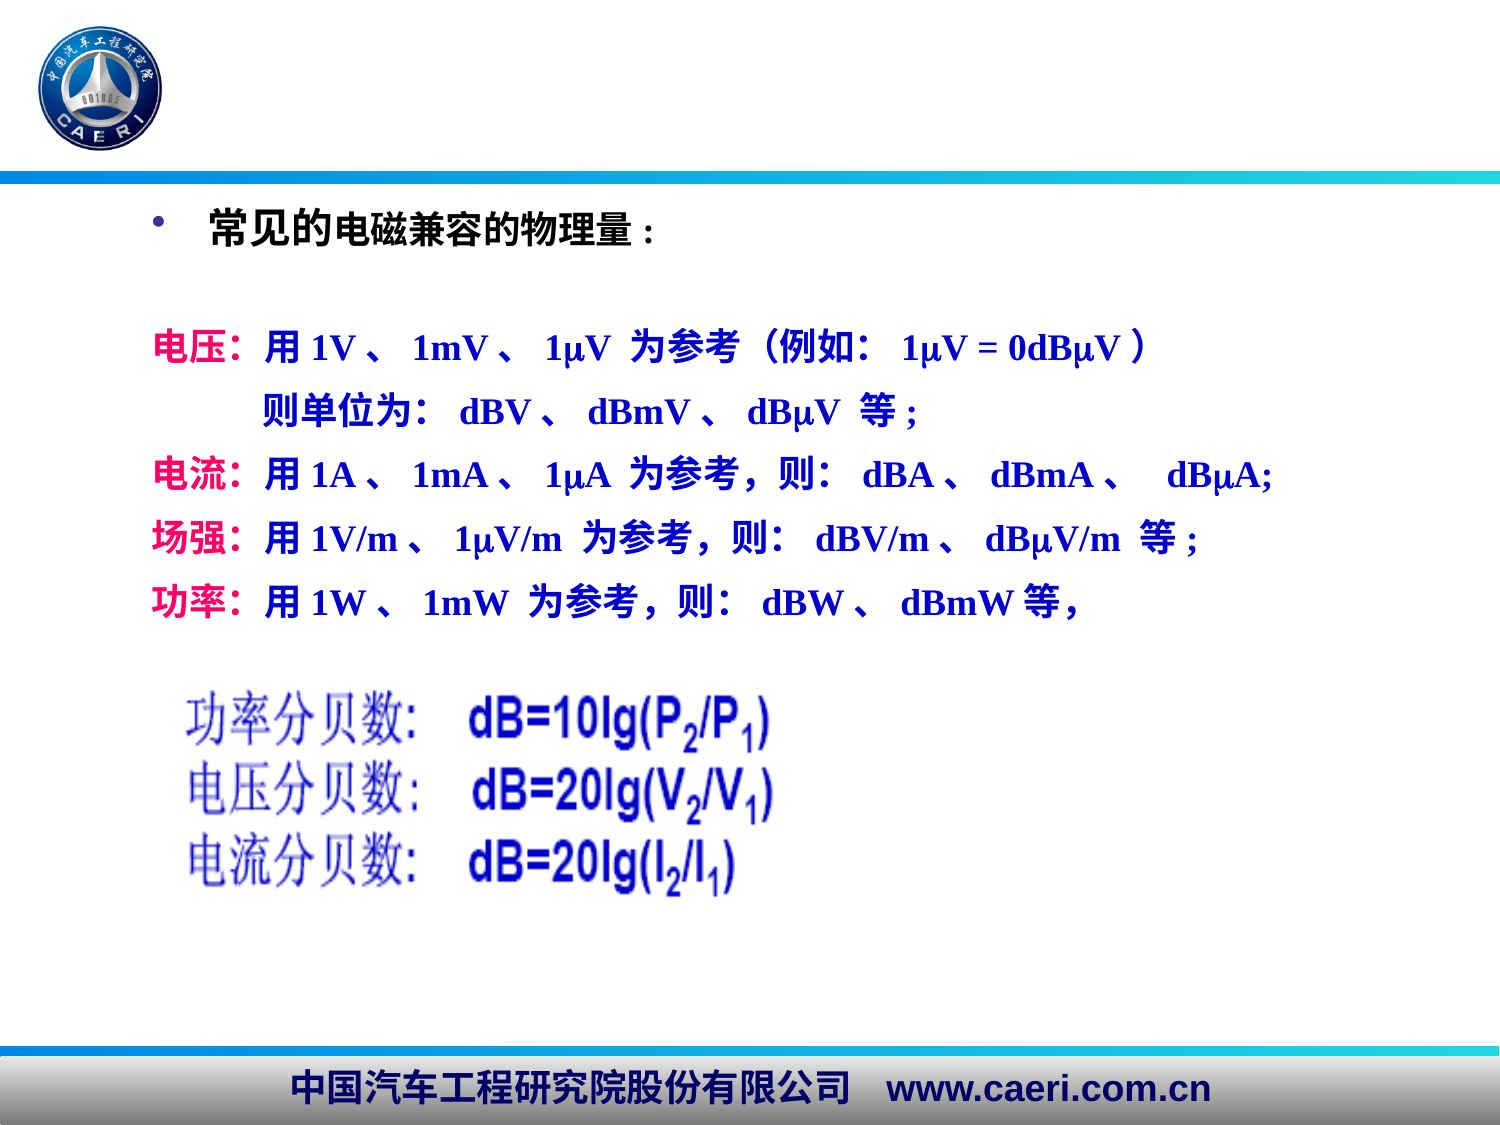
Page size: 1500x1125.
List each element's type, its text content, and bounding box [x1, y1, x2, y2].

text_box 常见的电磁兼容的物理量: 电压：用1V、1mV、1V 为参考（例如：1V = 0dBV） 则单位为：dBV、dBmV、dBV 等; 电流：用1A、1mA、1A 为参考，则：dBA、dBmA、 dBA; 场强：用1V/m、1V/m 为参考，则：dBV/m、dBV/m 等; 功率：用1W、1mW 为参考，则：dBW、dBmW等， [136, 194, 1375, 700]
picture [149, 674, 813, 927]
picture [35, 23, 164, 153]
